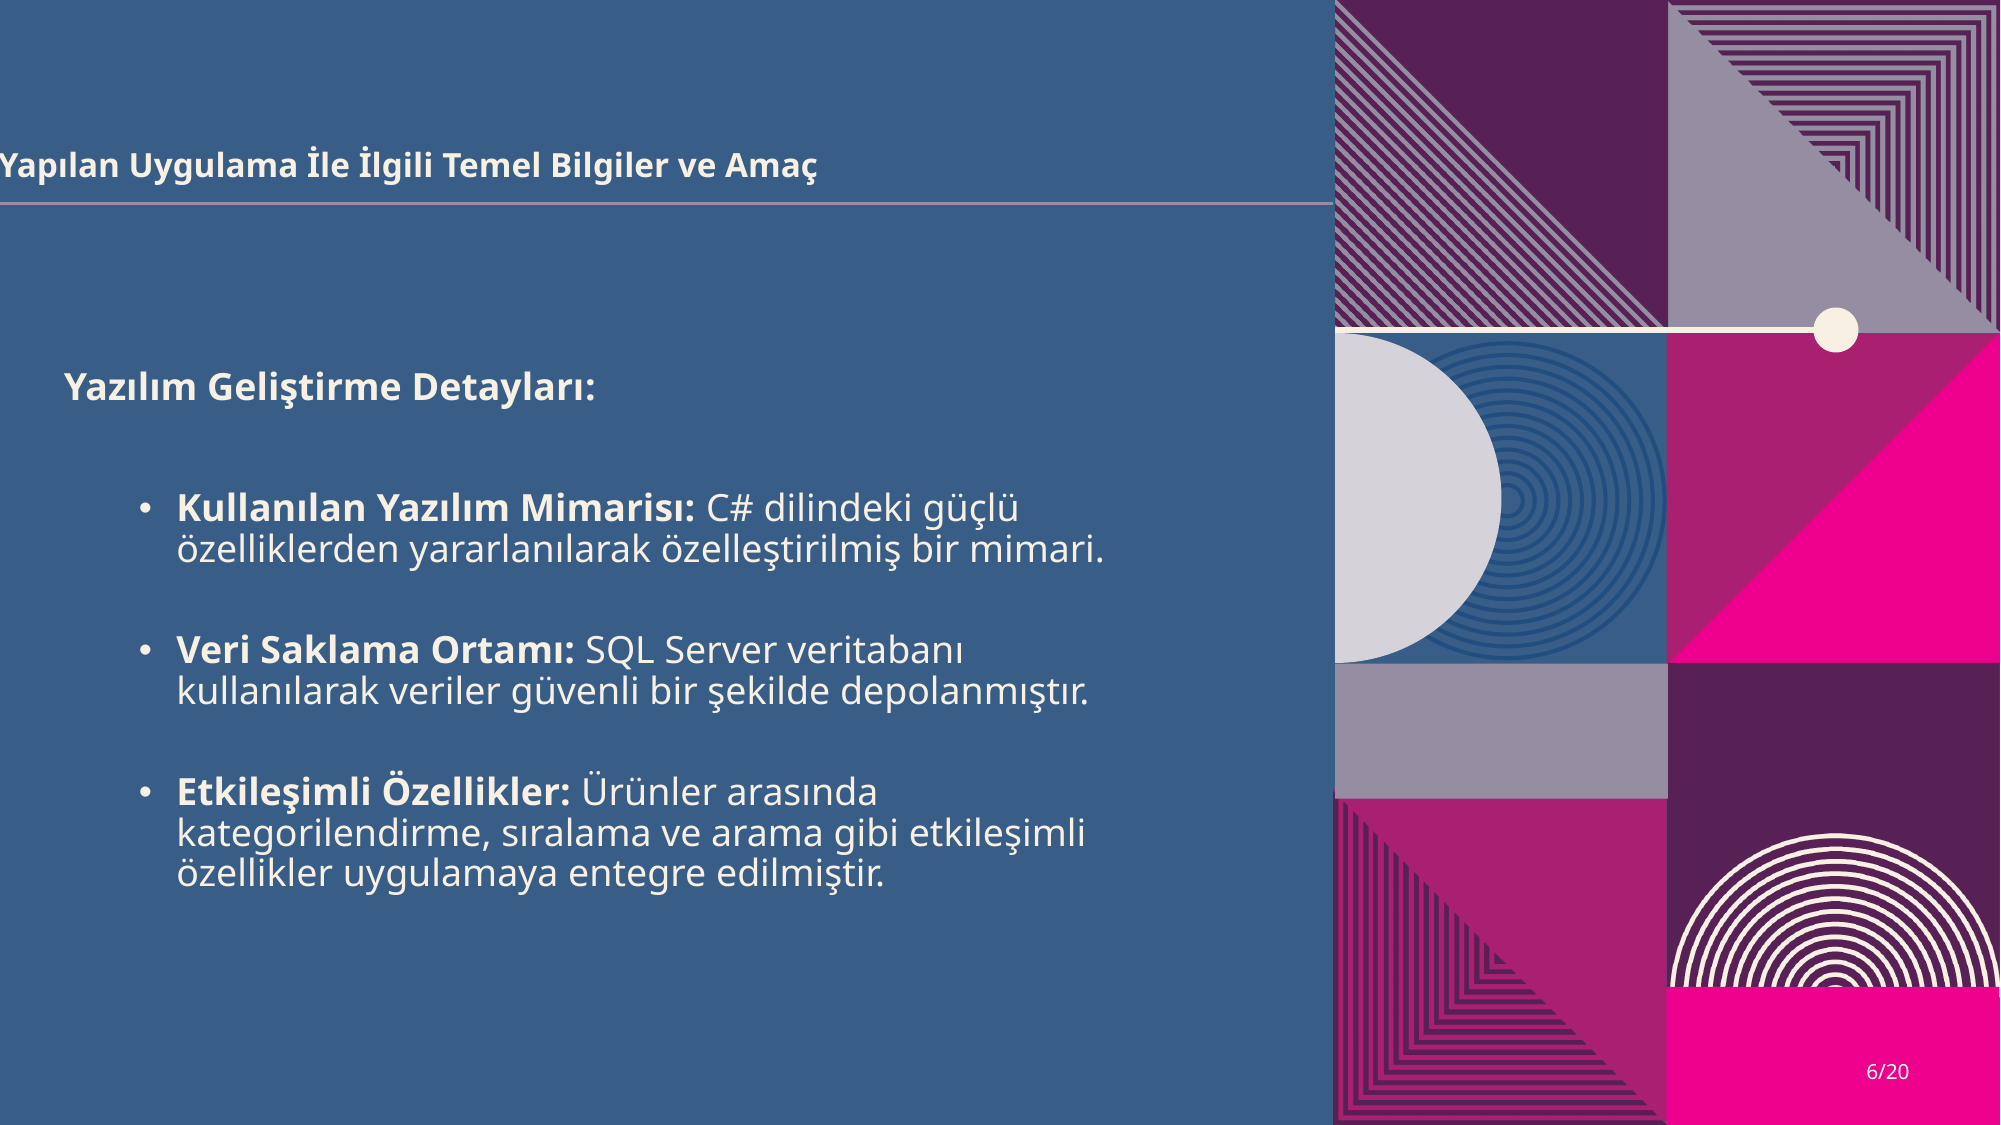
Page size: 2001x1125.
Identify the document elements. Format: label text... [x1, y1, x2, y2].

slide_number 6/20 [1849, 1042, 1925, 1103]
picture [1669, 833, 2001, 998]
picture [1333, 791, 1667, 1125]
picture [1335, 0, 2001, 333]
text_box Yapılan Uygulama İle İlgili Temel Bilgiler ve Amaç [0, 136, 835, 192]
list Yazılım Geliştirme Detayları: Kullanılan Yazılım Mimarisı: C# dilindeki güçlü özelliklerden yararlanılarak özelleştirilmiş bir mimari. Veri Saklama Ortamı: SQL Server veritabanı kullanılarak veriler güvenli bir şekilde depolanmıştır. Etkileşimli Özellikler: Ürünler arasında kategorilendirme, sıralama ve arama gibi etkileşimli özellikler uygulamaya entegre edilmiştir. [49, 350, 1189, 964]
